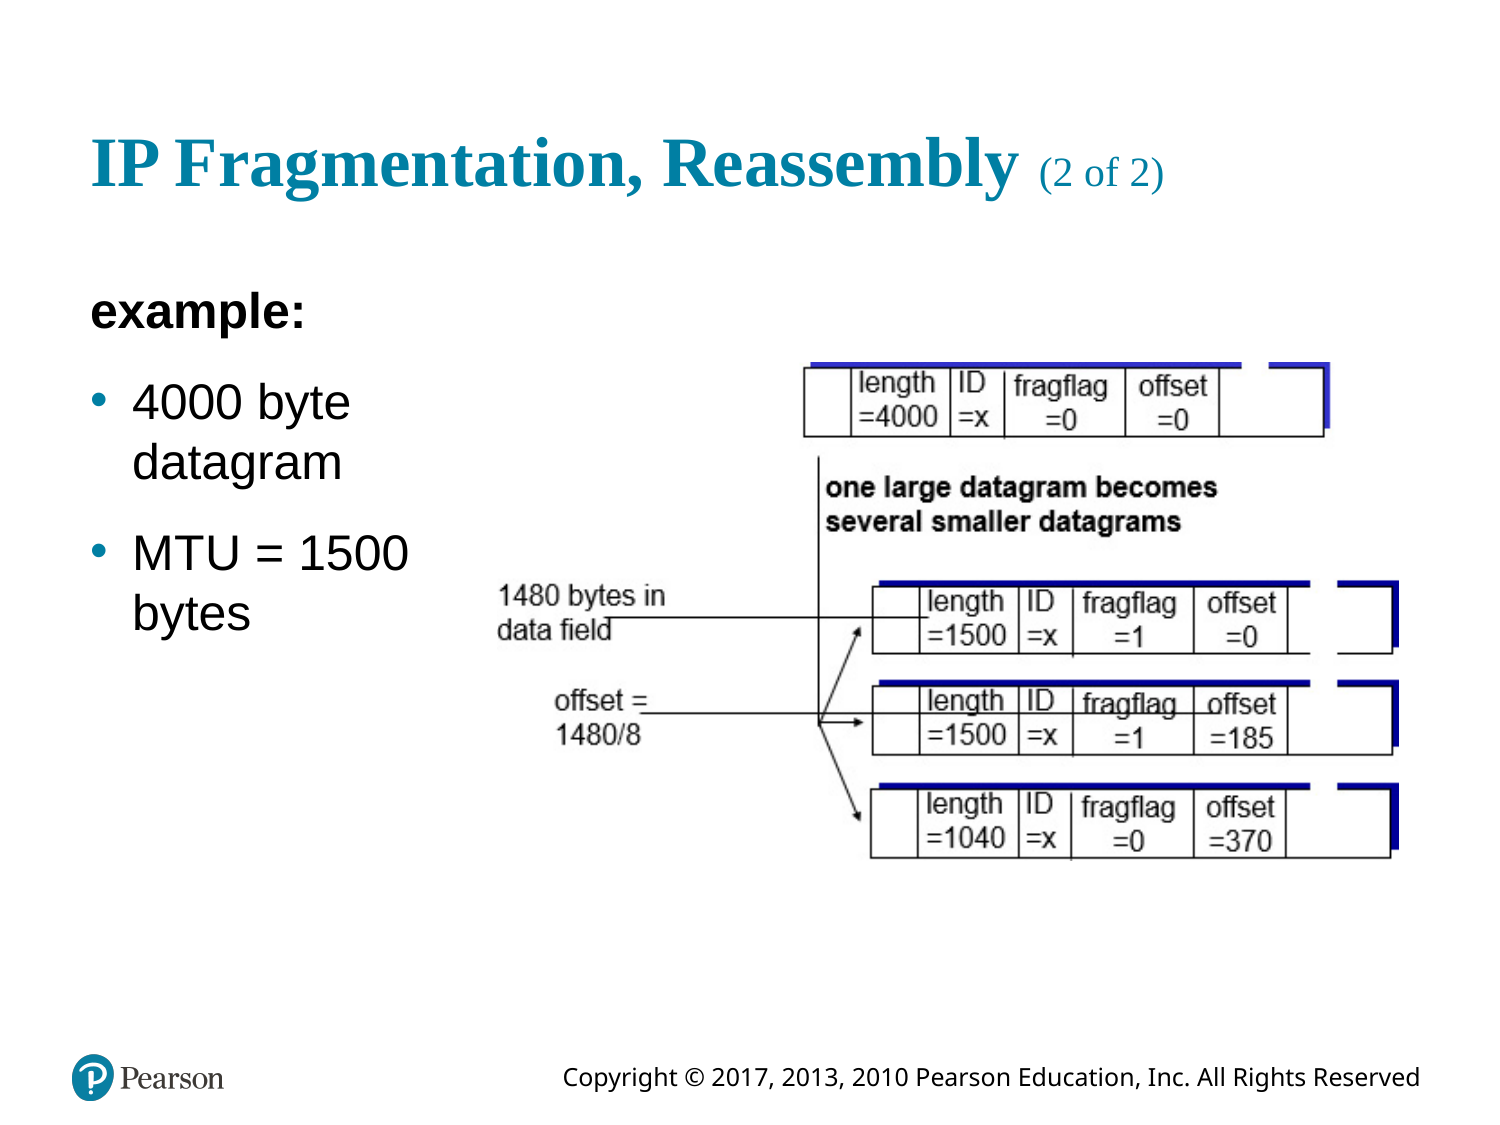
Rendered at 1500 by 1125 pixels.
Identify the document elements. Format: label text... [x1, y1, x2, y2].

picture [72, 1087, 83, 1101]
picture [497, 362, 1399, 861]
list example: 4000 byte datagram M T U = 1500 bytes [75, 263, 448, 673]
picture [80, 1063, 106, 1088]
title I P Fragmentation, Reassembly (2 of 2) [75, 35, 1425, 216]
picture [98, 1054, 224, 1101]
picture [72, 1054, 88, 1070]
